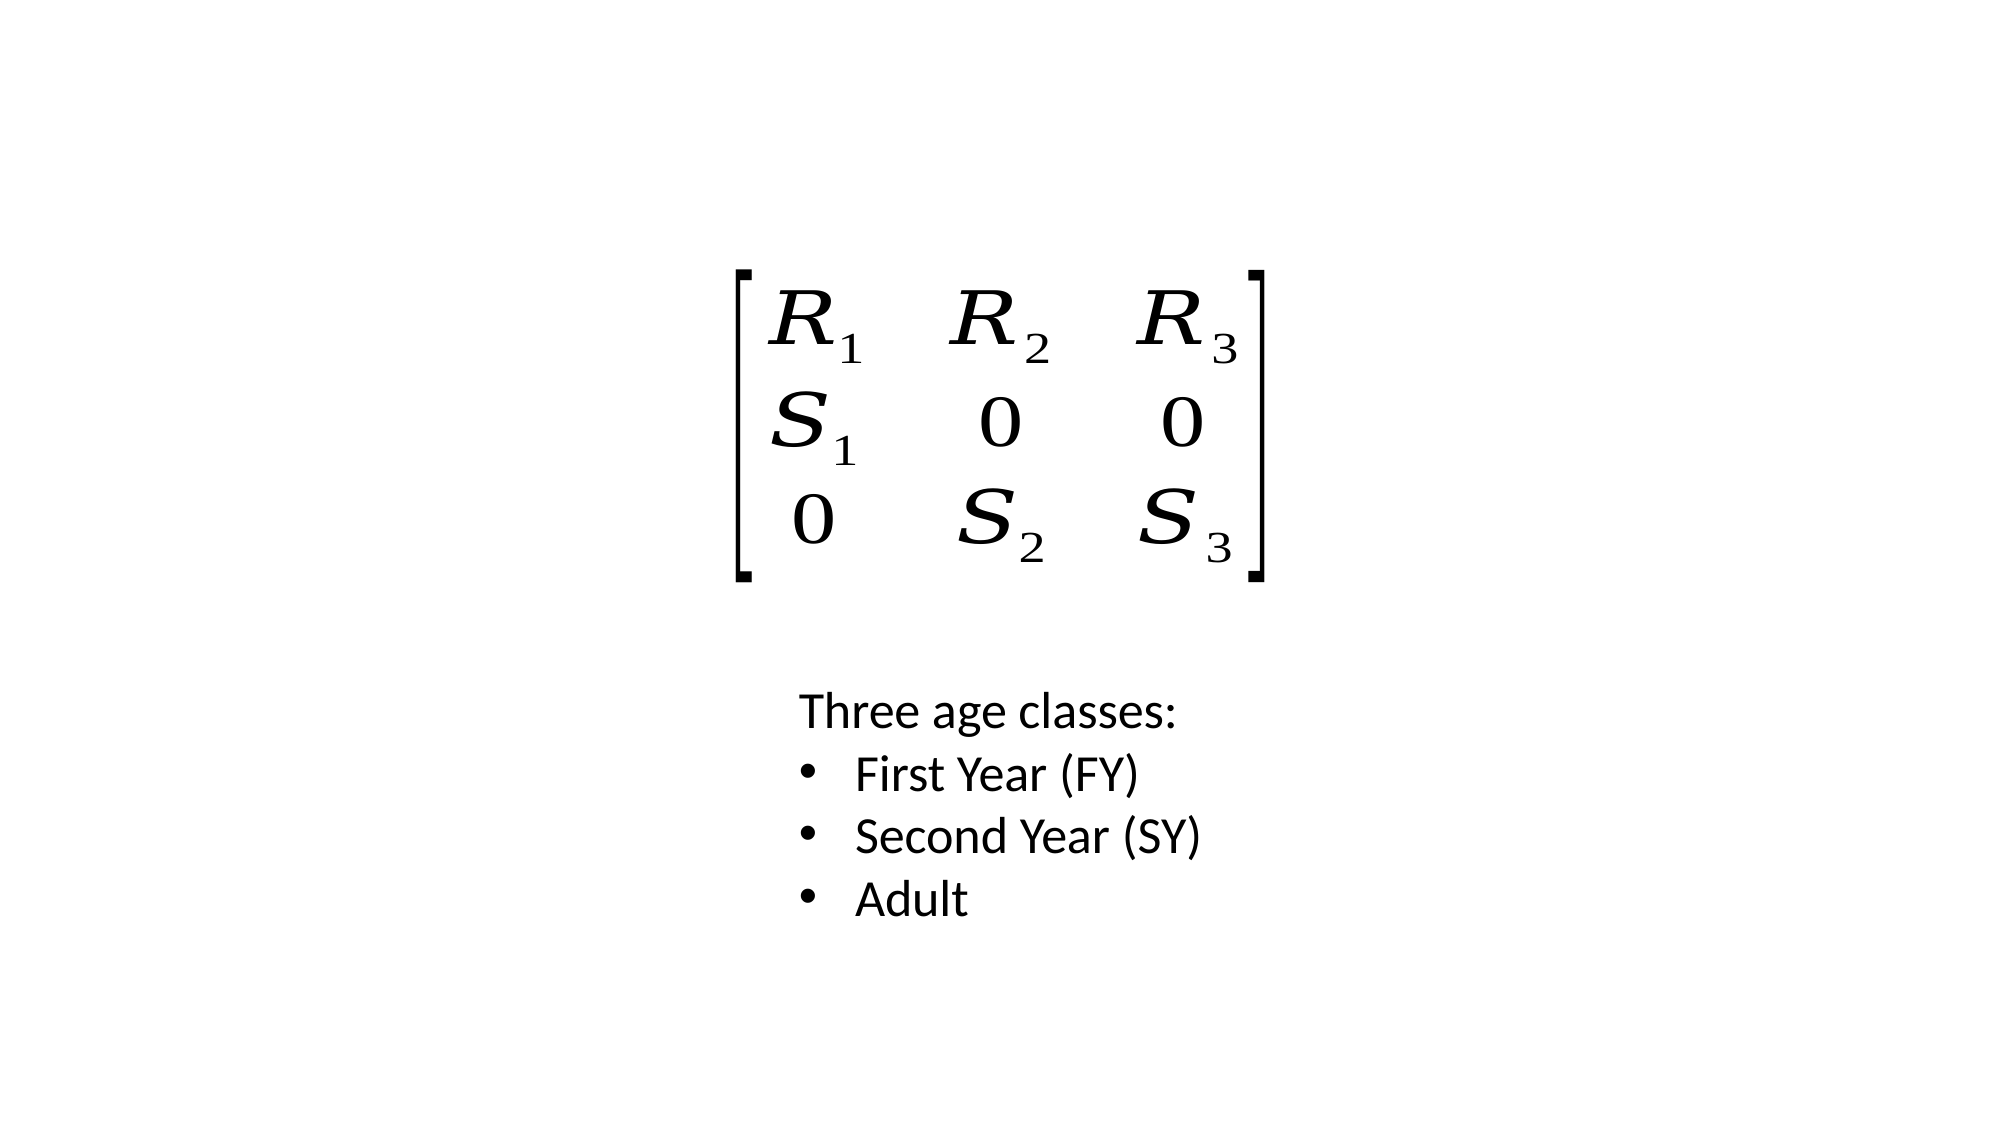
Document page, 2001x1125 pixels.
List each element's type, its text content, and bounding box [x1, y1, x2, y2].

text_box Three age classes: First Year (FY) Second Year (SY) Adult [784, 669, 1271, 934]
